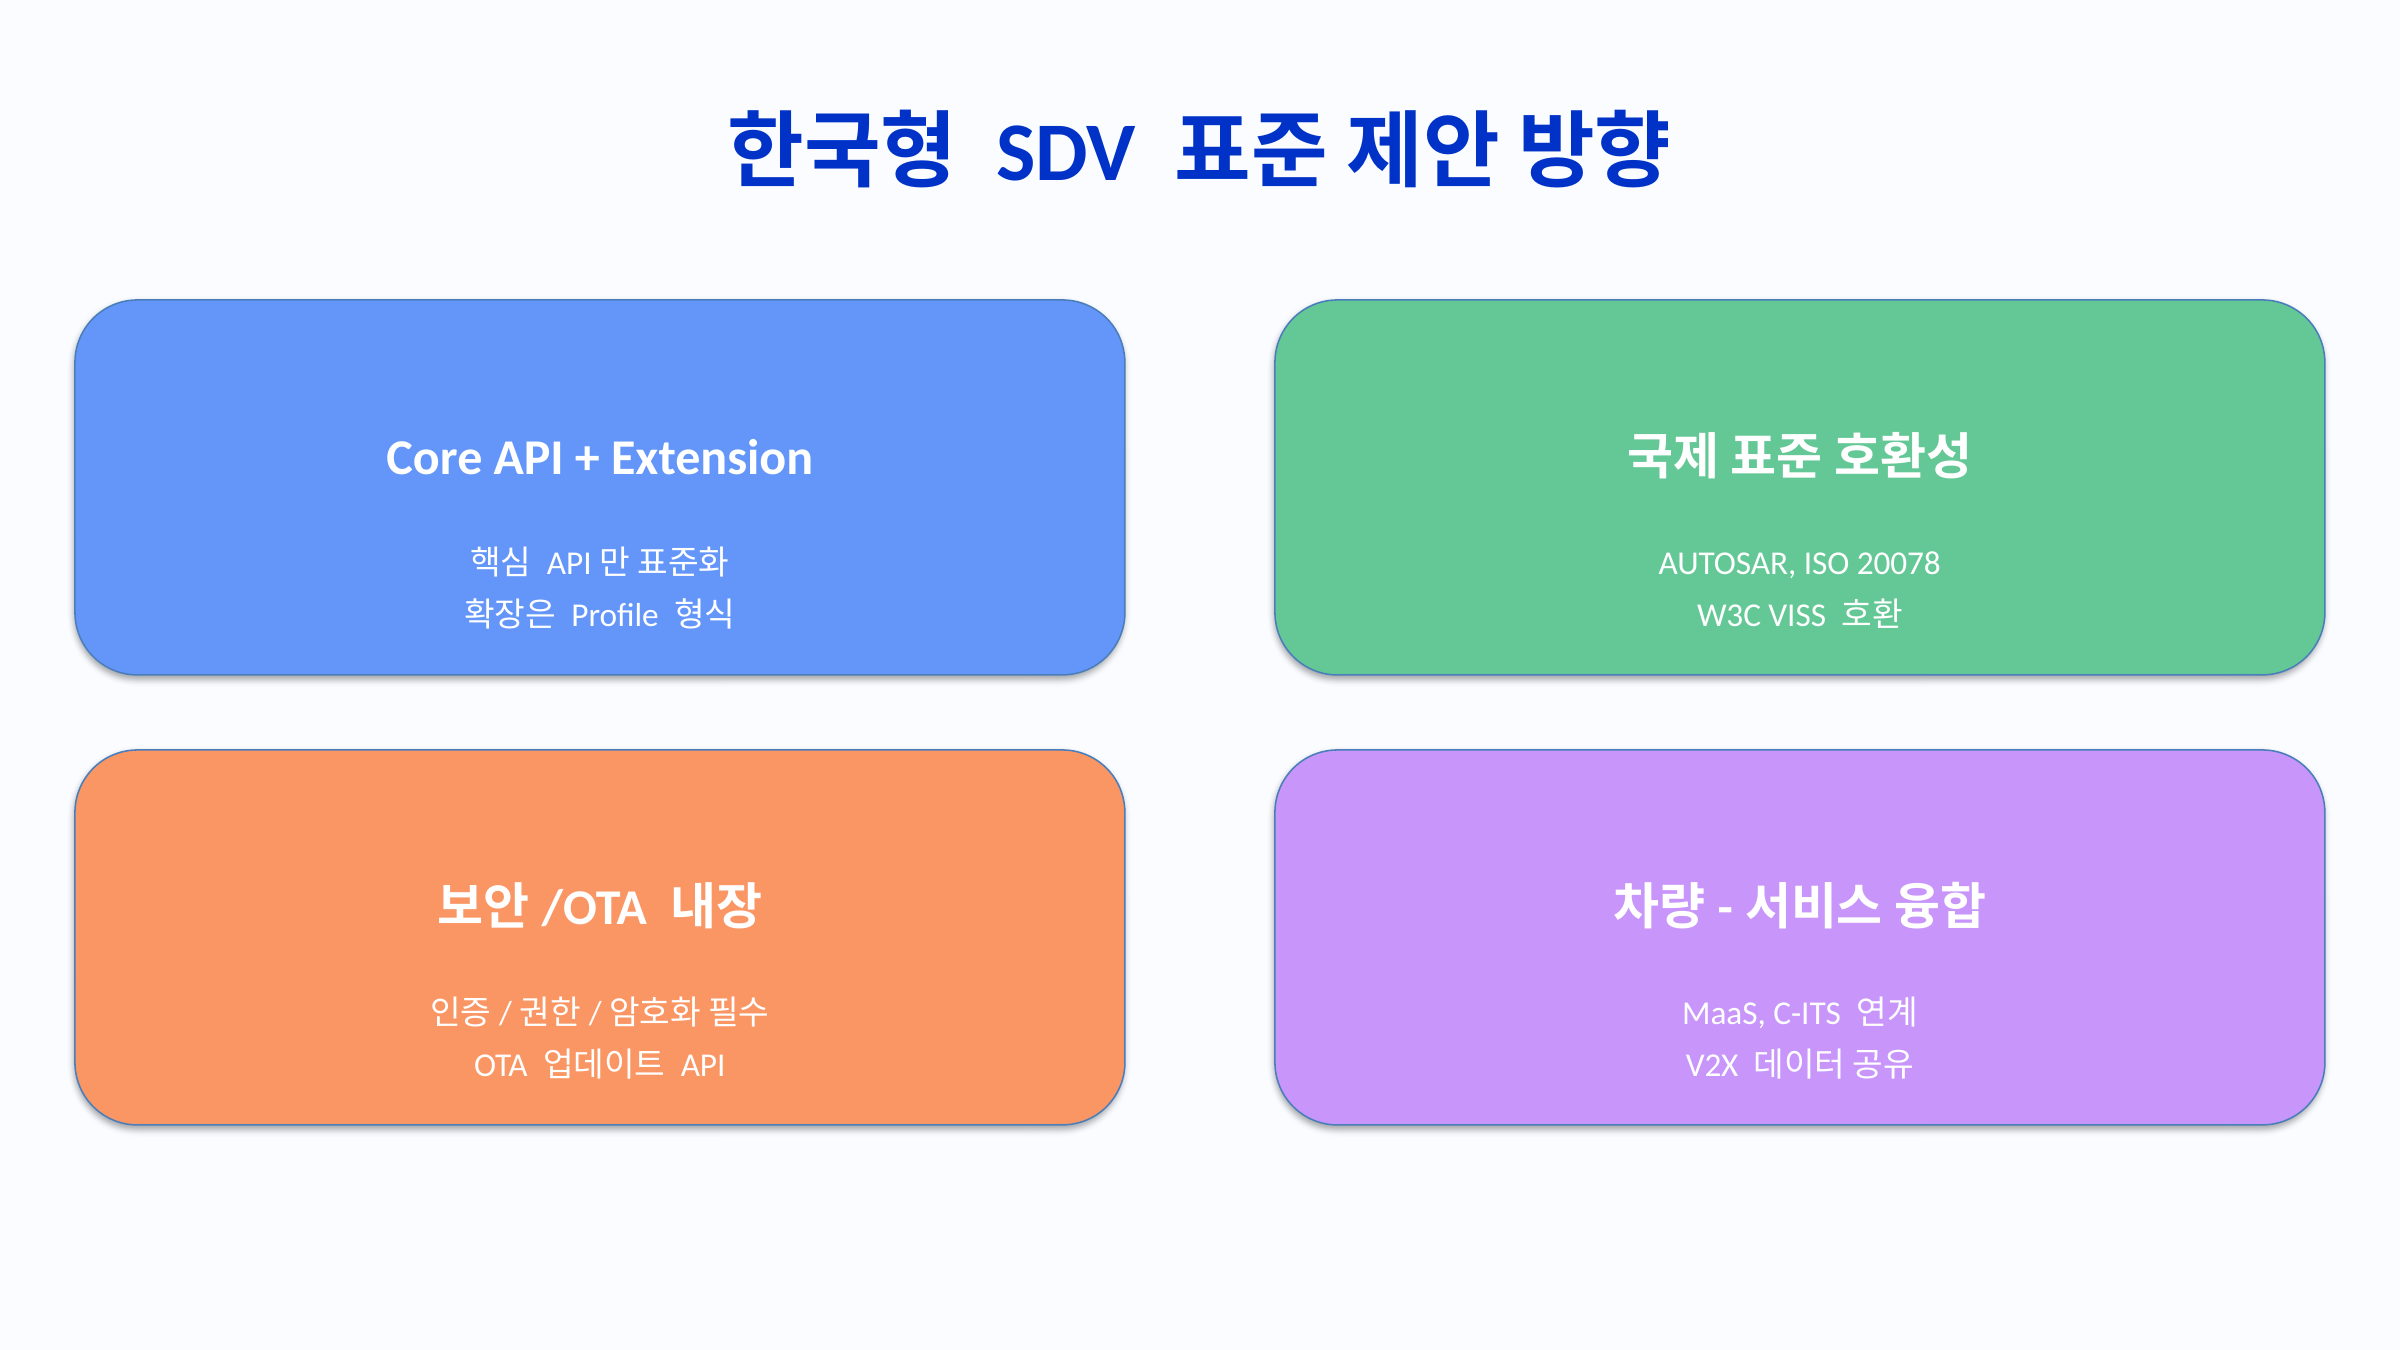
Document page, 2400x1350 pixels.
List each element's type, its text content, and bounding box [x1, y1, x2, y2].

text_box Core API + Extension 핵심 API만 표준화 확장은 Profile 형식 [74, 299, 1126, 676]
text_box 국제 표준 호환성 AUTOSAR, ISO 20078 W3C VISS 호환 [1274, 299, 2326, 676]
text_box 보안/OTA 내장 인증/권한/암호화 필수 OTA 업데이트 API [74, 749, 1126, 1126]
text_box 한국형 SDV 표준 제안 방향 [713, 45, 1687, 205]
text_box 차량-서비스 융합 MaaS, C-ITS 연계 V2X 데이터 공유 [1274, 749, 2326, 1126]
